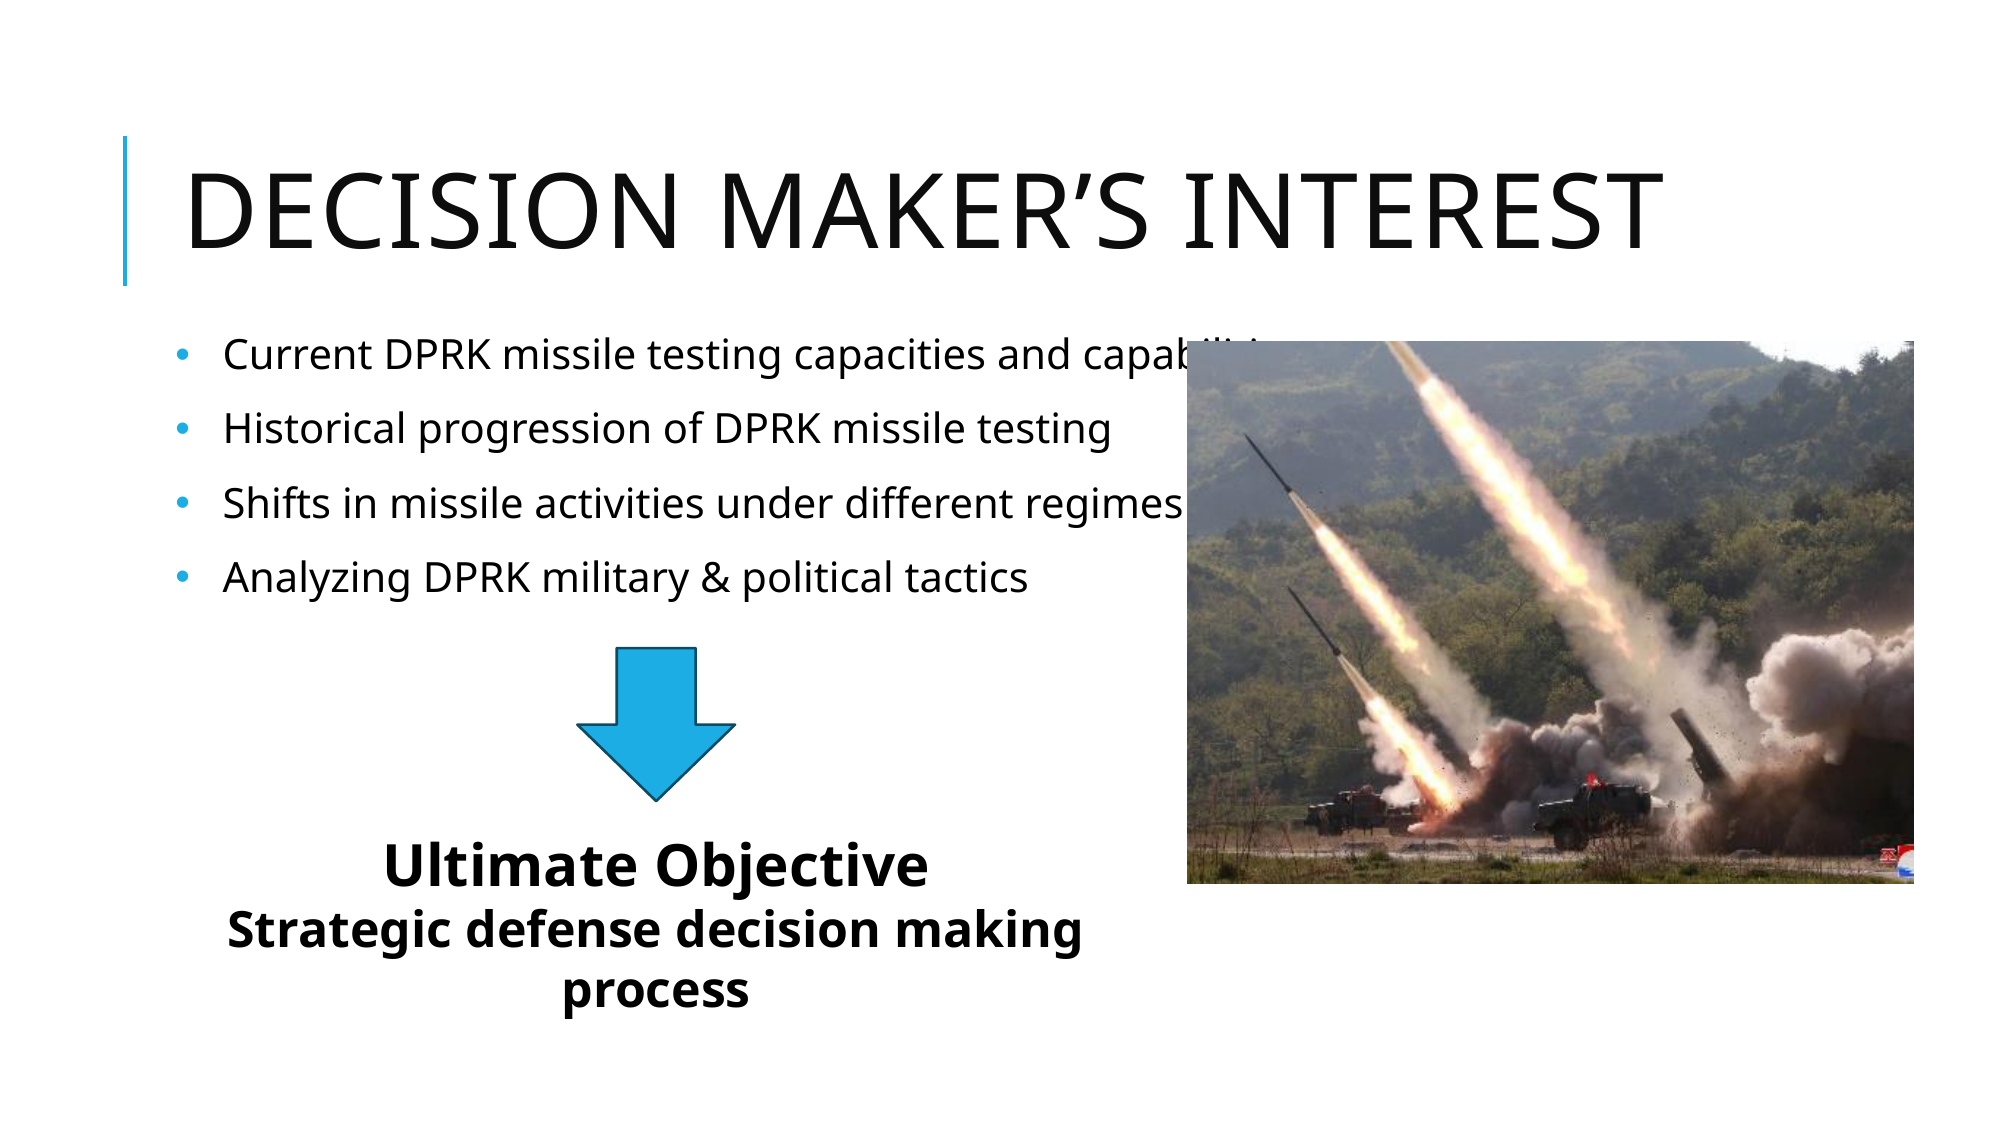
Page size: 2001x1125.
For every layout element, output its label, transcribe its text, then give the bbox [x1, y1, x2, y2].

text_box Ultimate Objective Strategic defense decision making process [156, 820, 1157, 1026]
picture [1187, 341, 1914, 884]
title Decision maker’s Interest [168, 96, 1763, 326]
text_box [576, 646, 737, 803]
list Current DPRK missile testing capacities and capabilities Historical progression of DPRK missile testing Shifts in missile activities under different regimes Analyzing DPRK military & political tactics [168, 326, 1763, 987]
